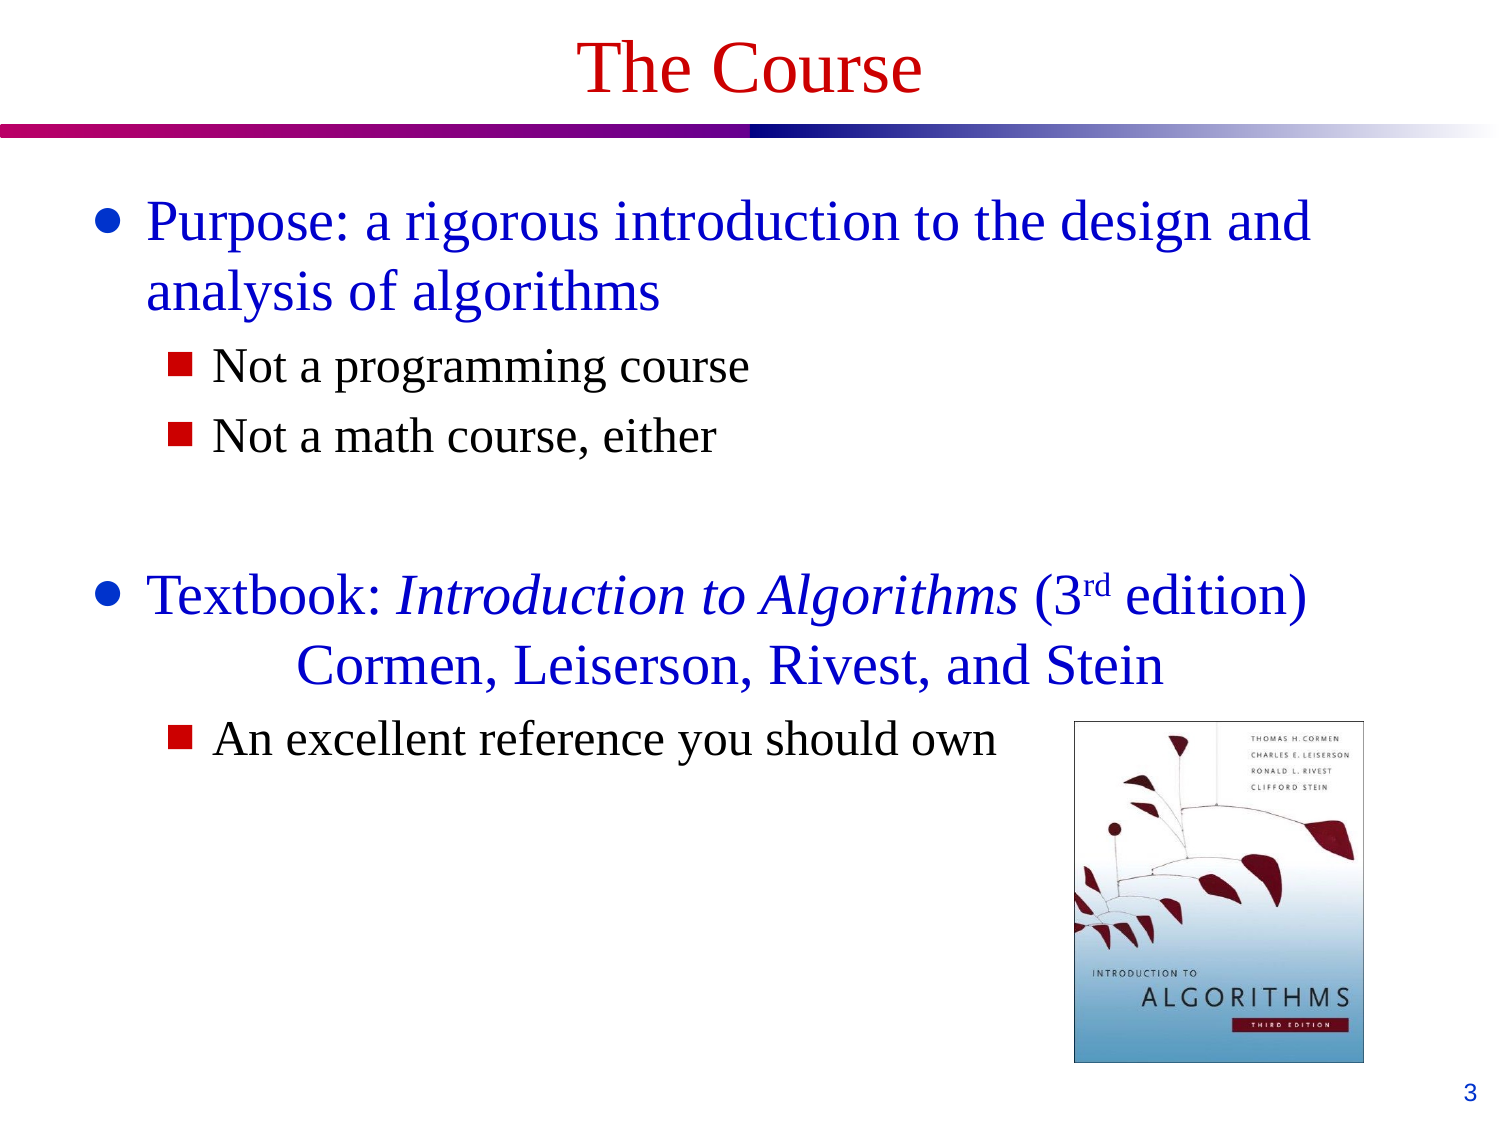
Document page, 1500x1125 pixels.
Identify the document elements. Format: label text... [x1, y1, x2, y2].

title The Course [75, 24, 1425, 100]
list Purpose: a rigorous introduction to the design and analysis of algorithms Not a programming course Not a math course, either Textbook: Introduction to Algorithms (3rd edition) Cormen, Leiserson, Rivest, and Stein An excellent reference you should own [75, 174, 1425, 825]
picture [1074, 721, 1365, 1063]
